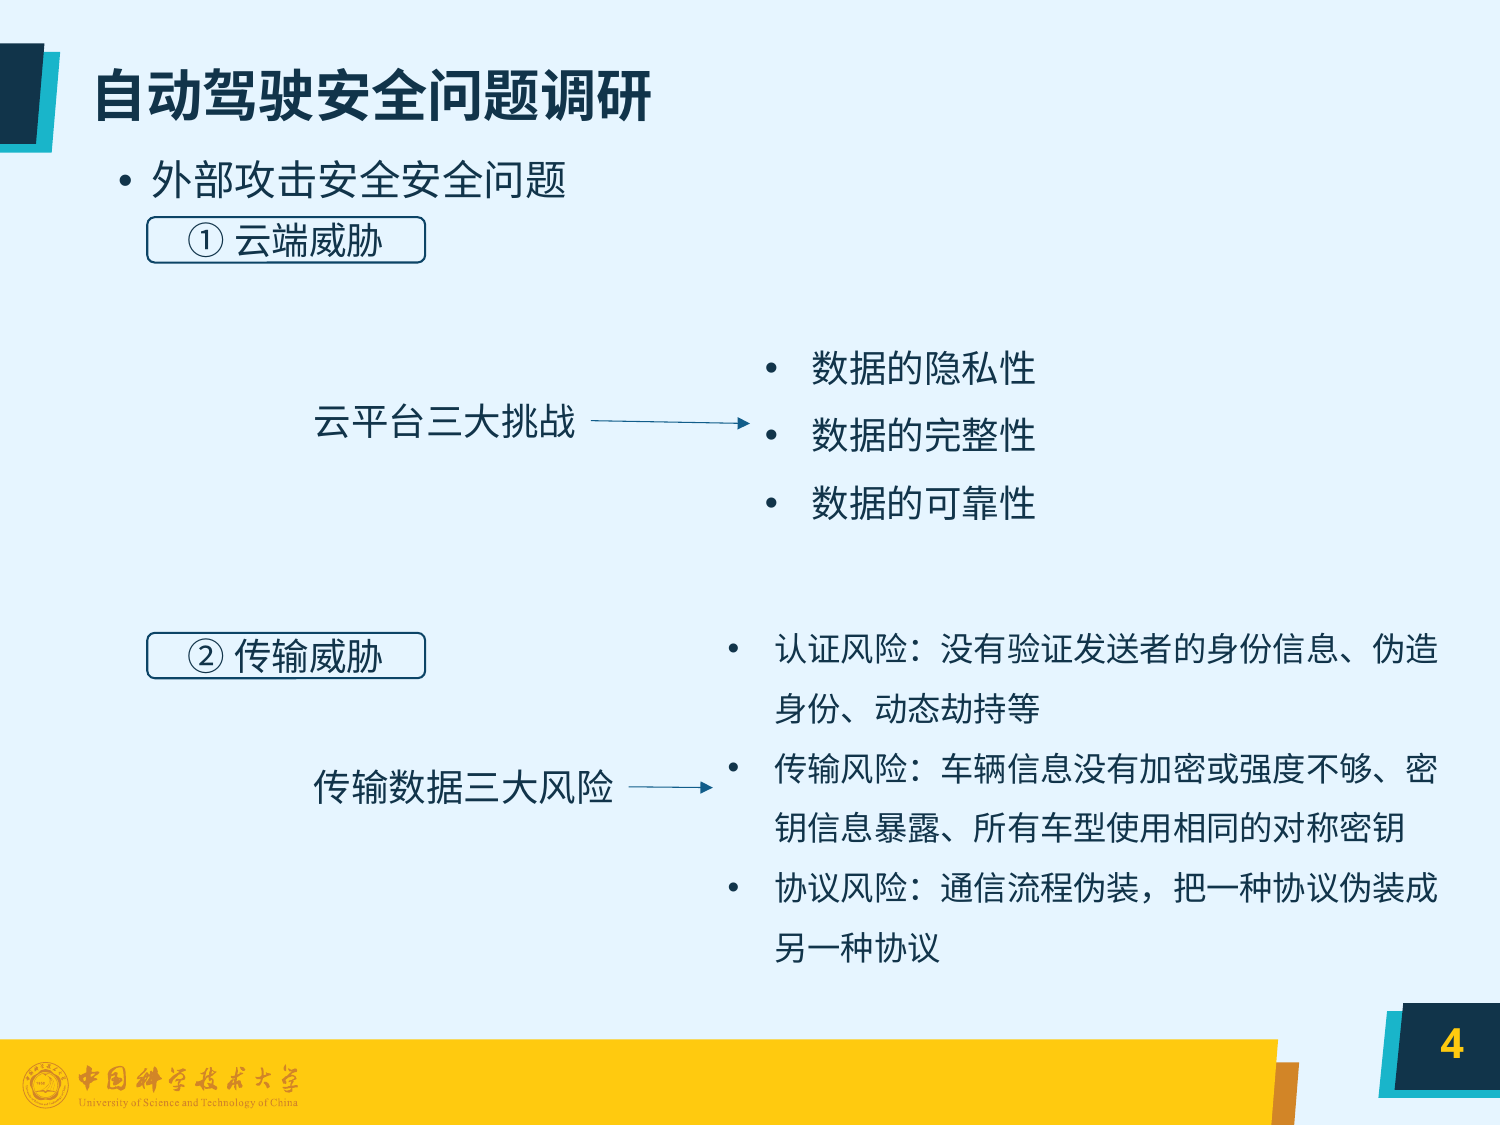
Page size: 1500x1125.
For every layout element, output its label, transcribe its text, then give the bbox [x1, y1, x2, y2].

title 自动驾驶安全问题调研 [75, 43, 1397, 153]
list 外部攻击安全安全问题 [103, 152, 686, 213]
text_box ①云端威胁 [146, 216, 427, 264]
text_box ②传输威胁 [146, 631, 427, 680]
text_box 传输数据三大风险 [298, 756, 629, 817]
text_box 认证风险：没有验证发送者的身份信息、伪造身份、动态劫持等 传输风险：车辆信息没有加密或强度不够、密钥信息暴露、所有车型使用相同的对称密钥 协议风险：通信流程伪装，把一种协议伪装成另一种协议 [712, 600, 1469, 975]
text_box 云平台三大挑战 [298, 390, 591, 451]
slide_number 4 [1414, 1007, 1491, 1084]
text_box 数据的隐私性 数据的完整性 数据的可靠性 [750, 314, 1132, 533]
